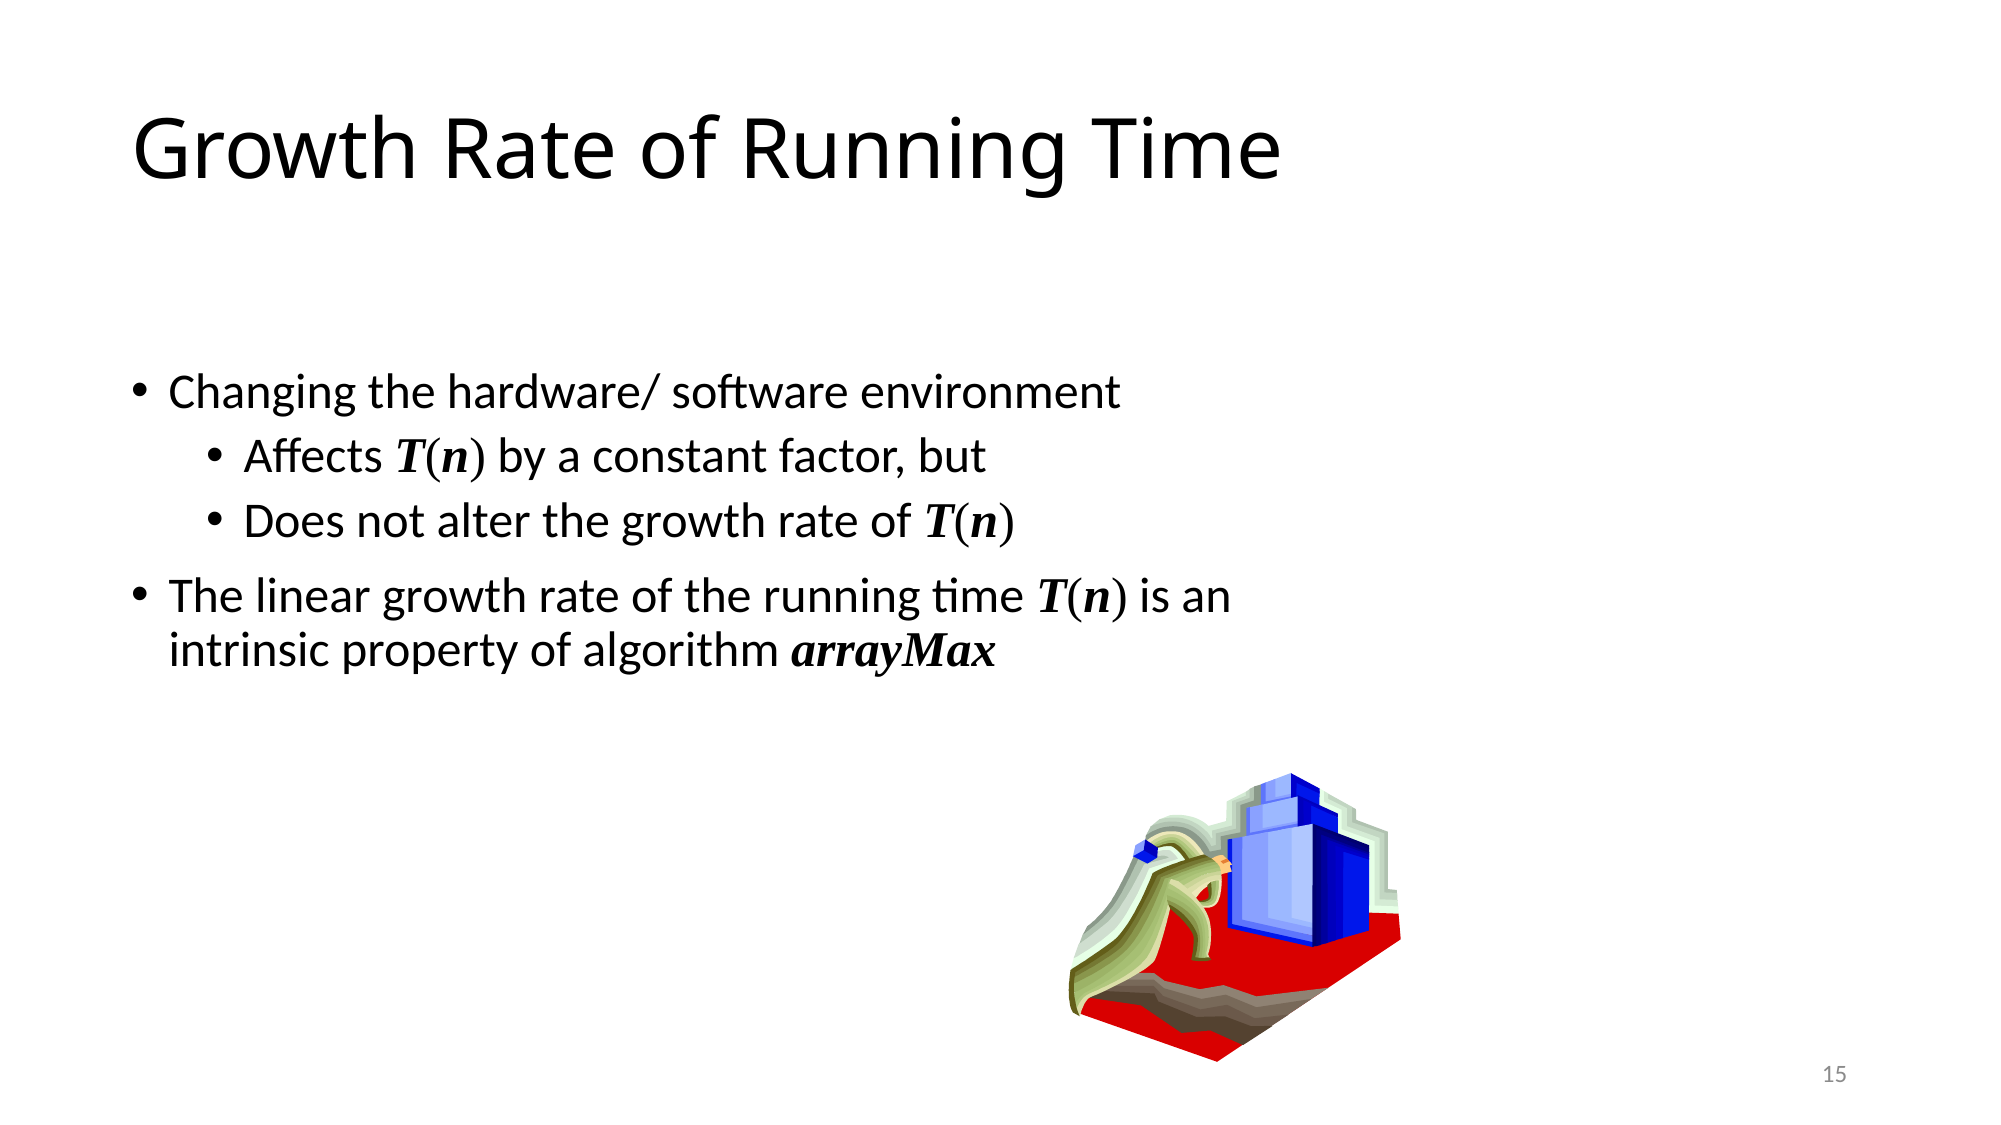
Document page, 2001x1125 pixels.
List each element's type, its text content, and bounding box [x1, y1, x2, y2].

list Changing the hardware/ software environment Affects T(n) by a constant factor, but Does not alter the growth rate of T(n) The linear growth rate of the running time T(n) is an intrinsic property of algorithm arrayMax [116, 357, 1367, 1021]
slide_number 15 [1412, 1042, 1863, 1103]
title Growth Rate of Running Time [116, 77, 1395, 226]
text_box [1066, 770, 1404, 1065]
